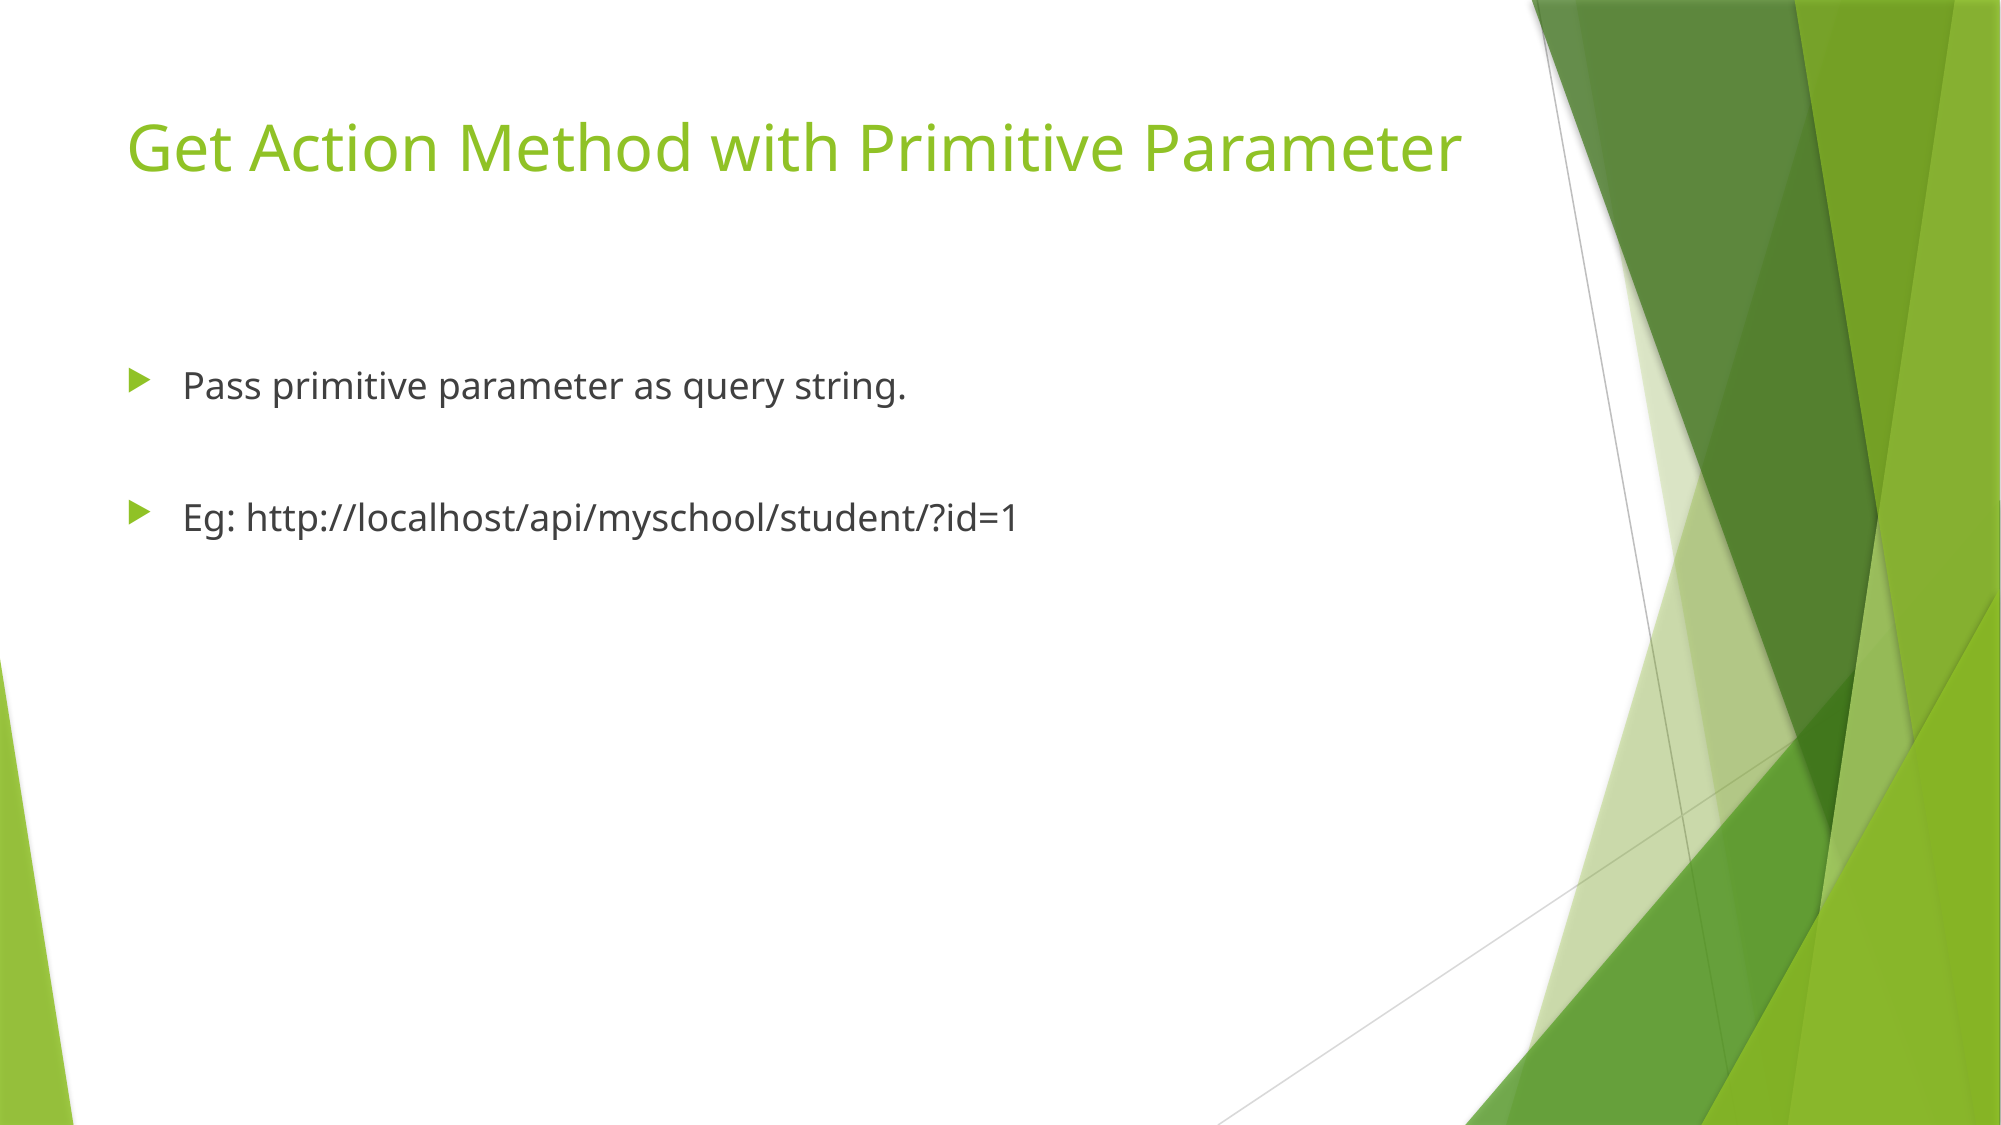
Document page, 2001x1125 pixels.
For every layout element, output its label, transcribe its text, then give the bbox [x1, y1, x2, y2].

title Get Action Method with Primitive Parameter [111, 99, 1522, 317]
list Pass primitive parameter as query string. Eg: http://localhost/api/myschool/student/?id=1 [111, 354, 1522, 992]
